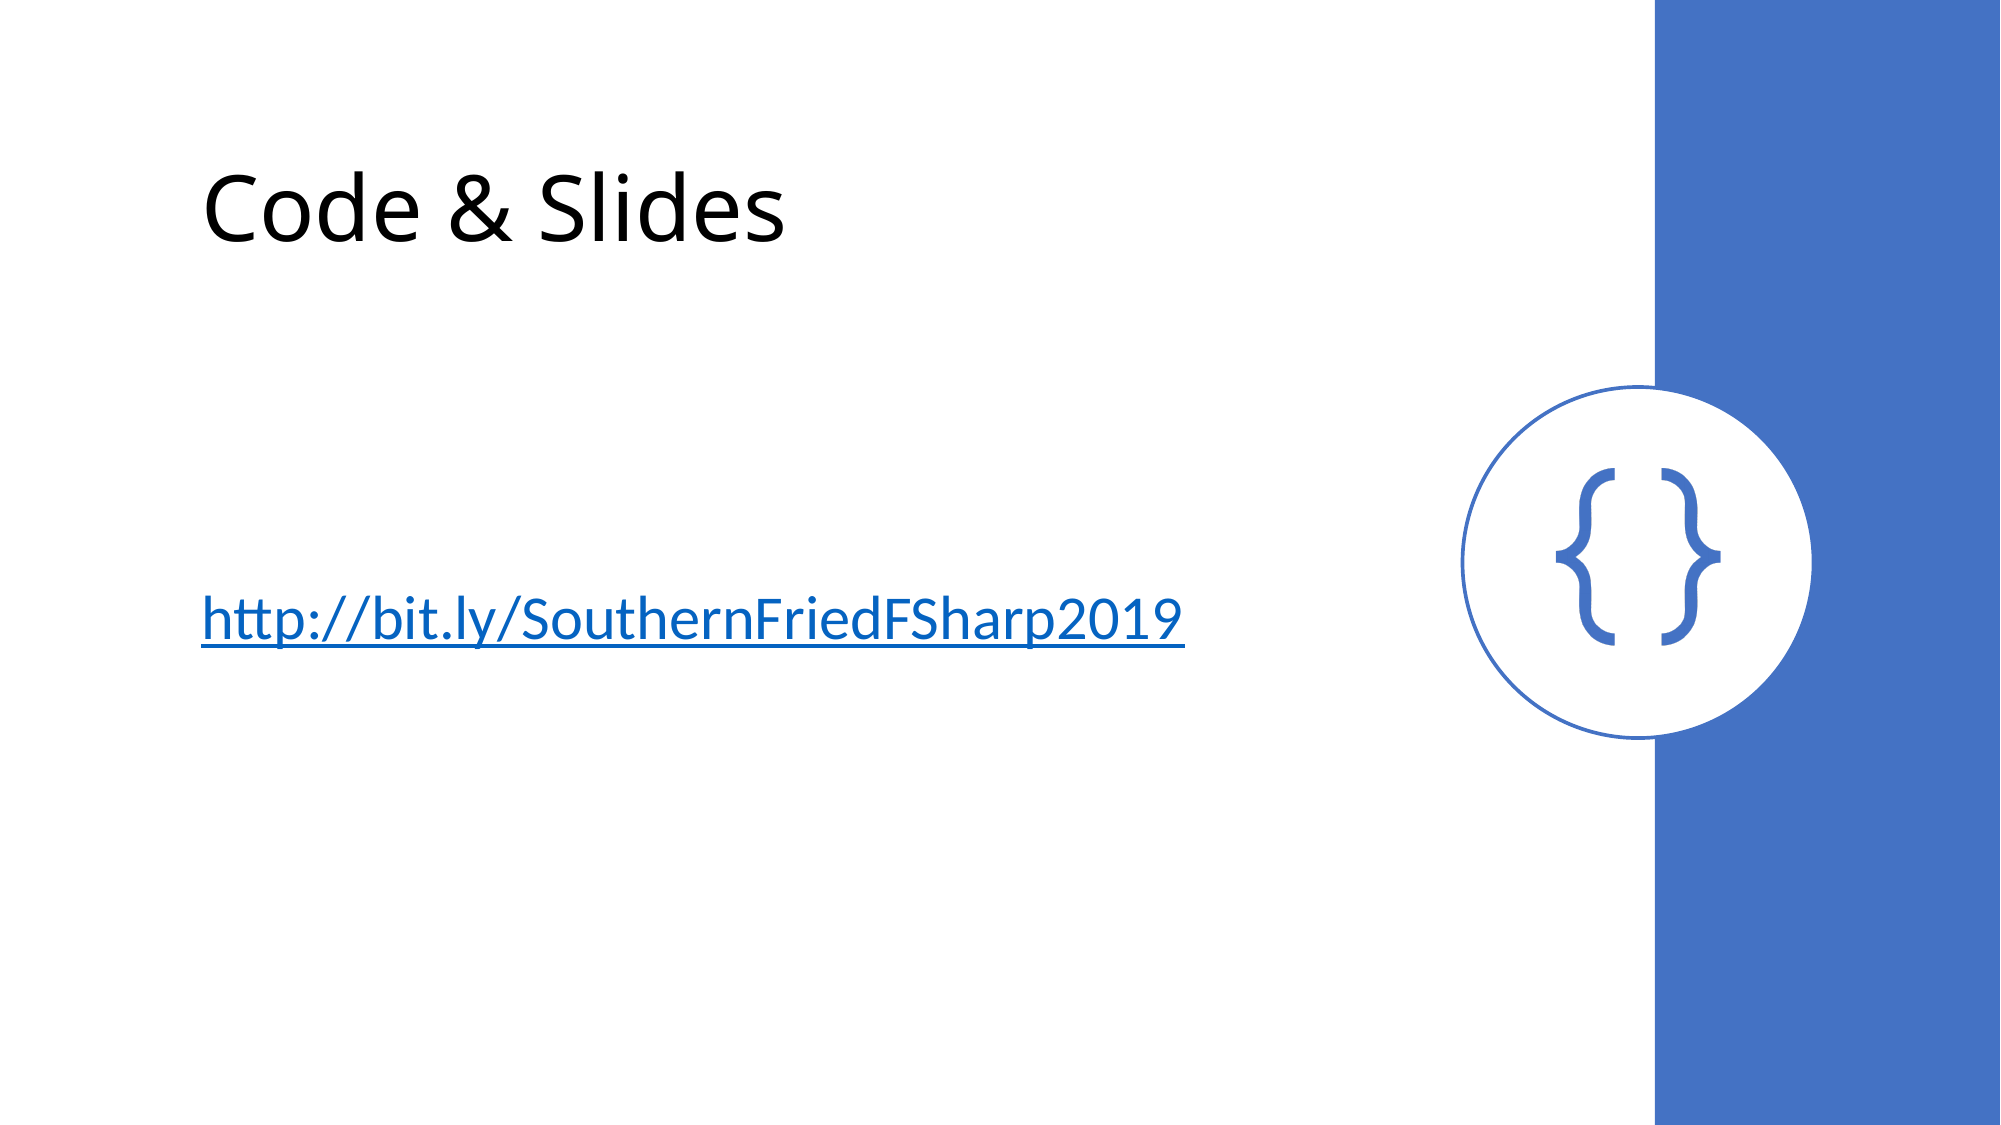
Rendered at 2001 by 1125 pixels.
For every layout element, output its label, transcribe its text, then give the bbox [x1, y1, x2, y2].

title Code & Slides [186, 102, 1413, 321]
picture [1544, 468, 1732, 657]
text_box [1461, 385, 1815, 740]
list http://bit.ly/SouthernFriedFSharp2019 [186, 373, 1248, 940]
text_box [1654, 0, 2000, 1125]
